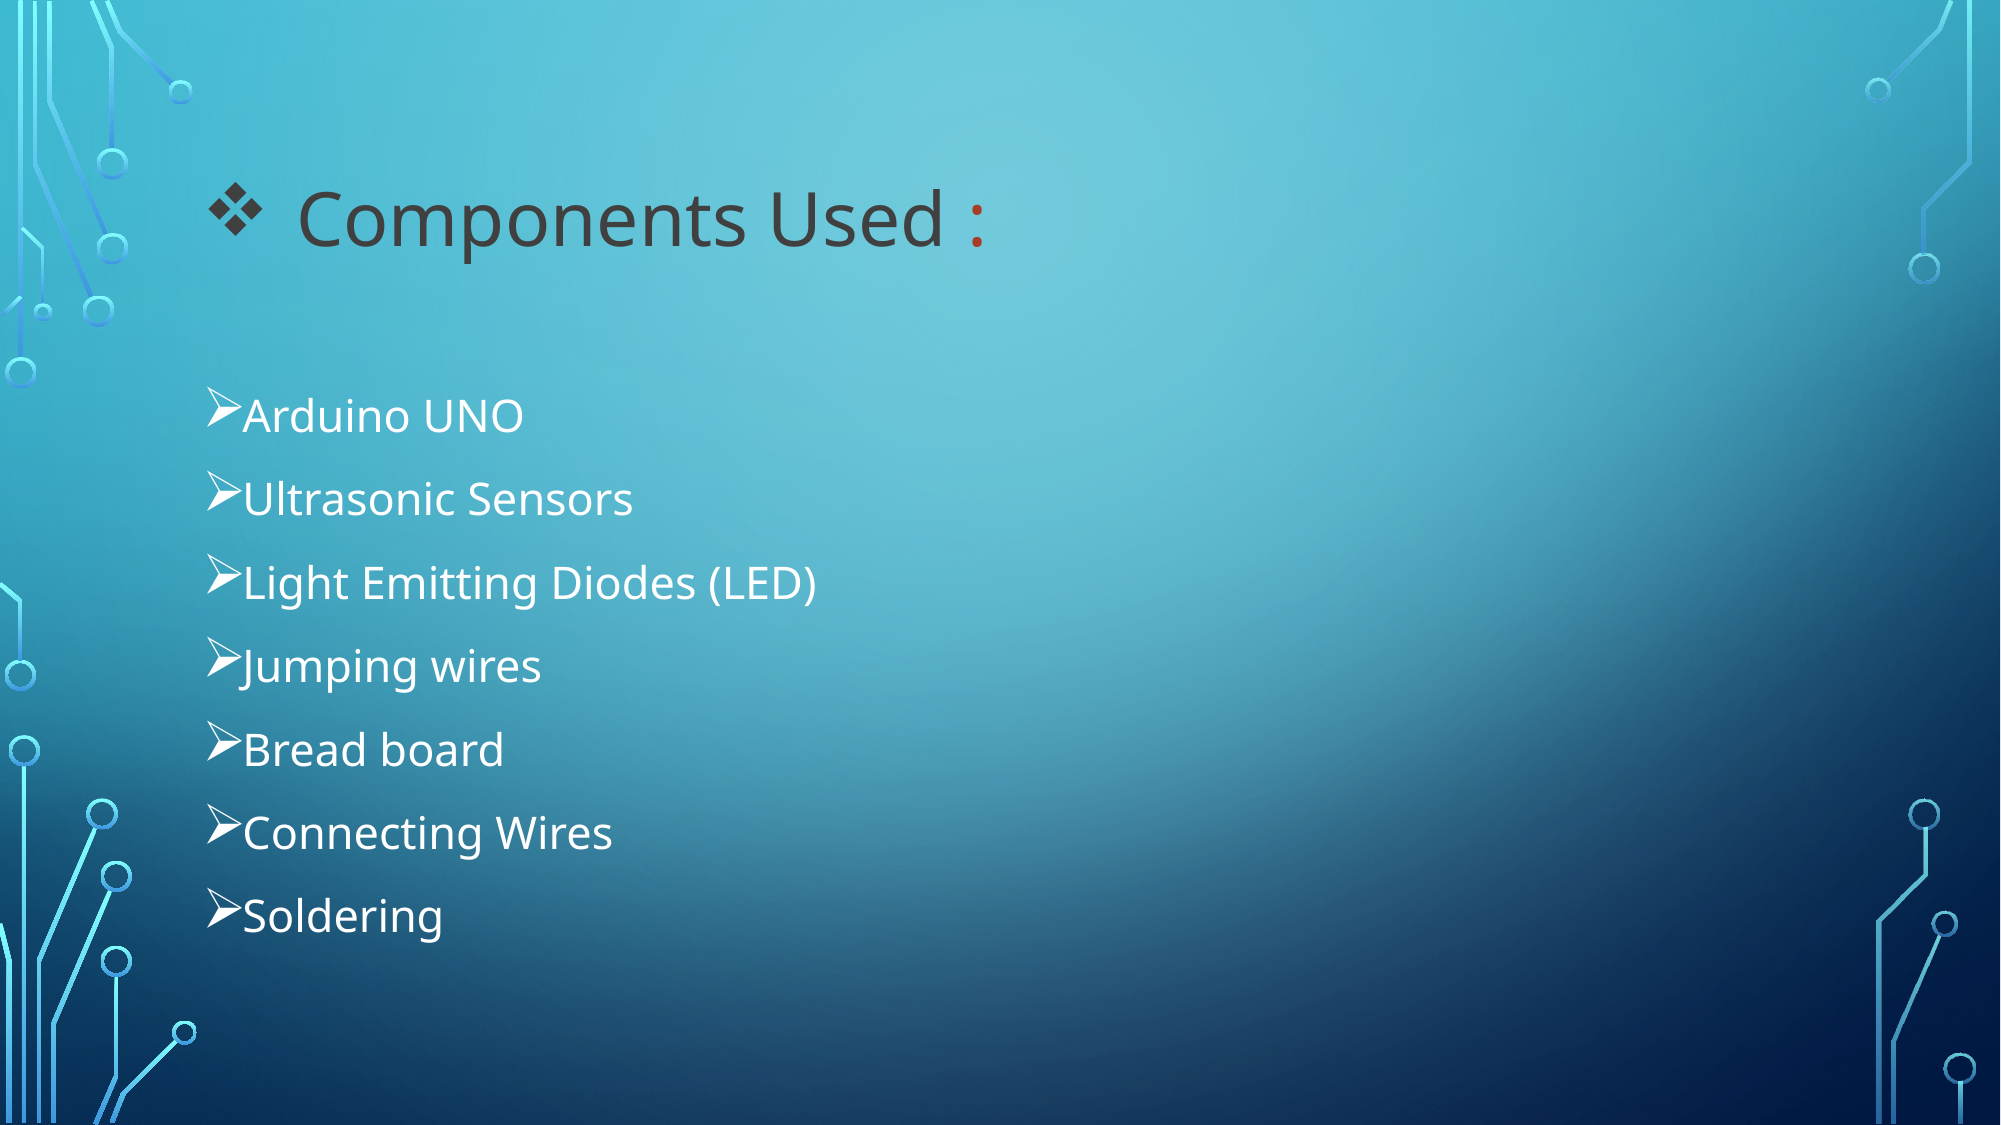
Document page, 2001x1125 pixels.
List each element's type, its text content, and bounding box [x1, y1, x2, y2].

list Arduino UNO Ultrasonic Sensors Light Emitting Diodes (LED) Jumping wires Bread board Connecting Wires Soldering [187, 369, 1813, 950]
title Components Used : [187, 101, 1813, 344]
